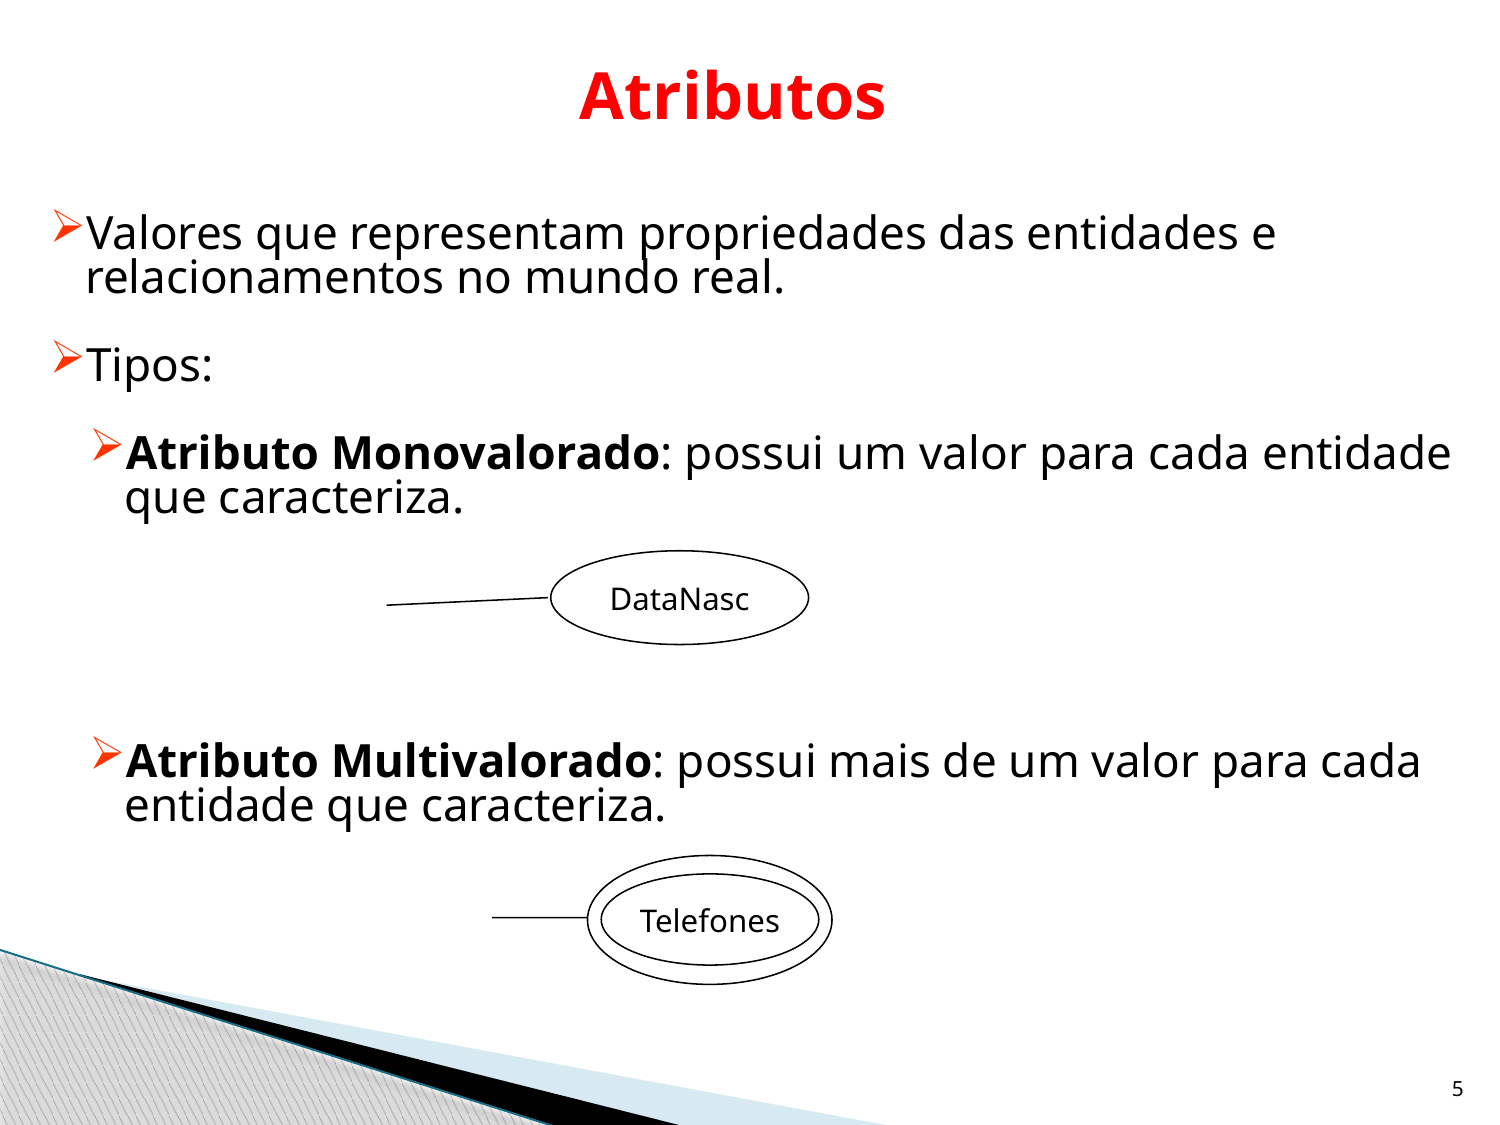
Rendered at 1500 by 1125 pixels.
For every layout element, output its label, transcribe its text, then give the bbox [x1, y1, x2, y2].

title Atributos [58, 46, 1409, 141]
text_box DataNasc [550, 550, 809, 645]
slide_number 5 [1418, 1051, 1479, 1112]
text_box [491, 855, 833, 985]
text_box Valores que representam propriedades das entidades e relacionamentos no mundo real. Tipos: Atributo Monovalorado: possui um valor para cada entidade que caracteriza. Atributo Multivalorado: possui mais de um valor para cada entidade que caracteriza. [35, 152, 1477, 1013]
